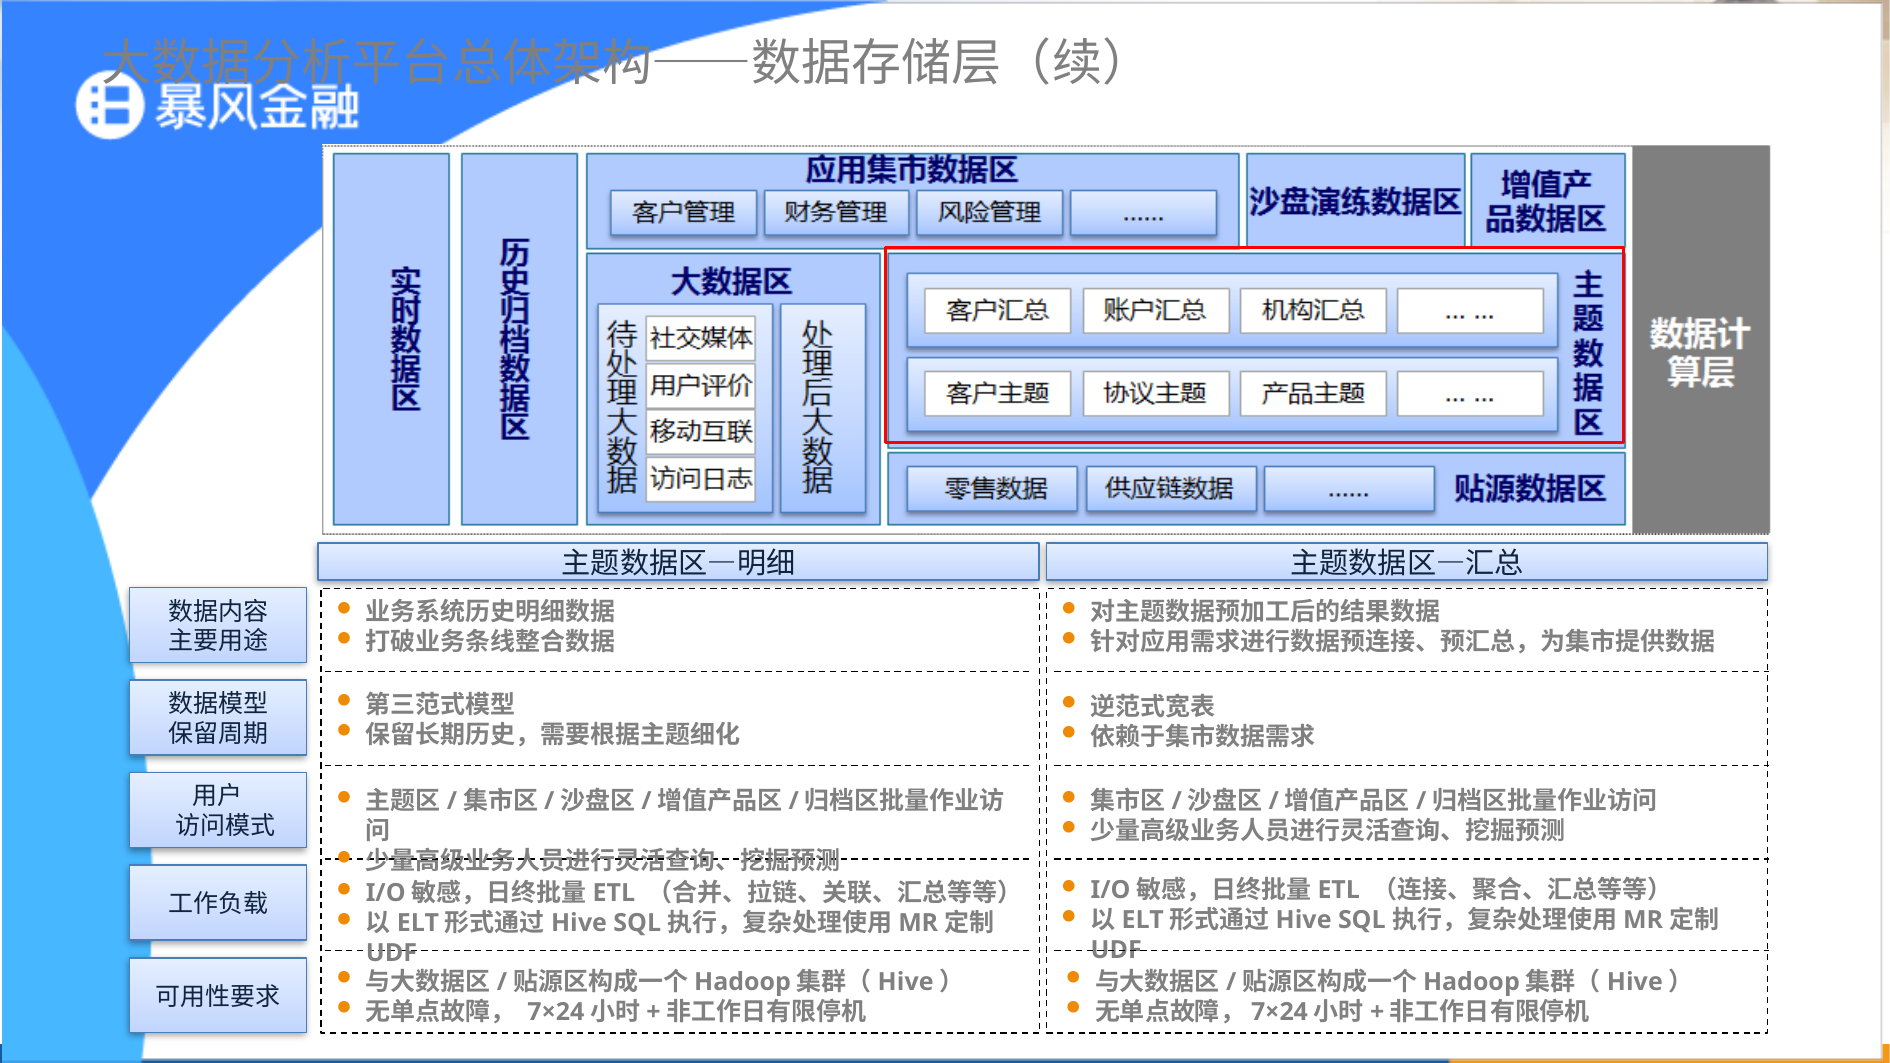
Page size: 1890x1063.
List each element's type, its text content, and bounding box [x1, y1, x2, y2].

text_box 对主题数据预加工后的结果数据 针对应用需求进行数据预连接、预汇总，为集市提供数据 [1046, 588, 1768, 663]
text_box 主题区/集市区/沙盘区/增值产品区/归档区批量作业访问 少量高级业务人员进行灵活查询、挖掘预测 [321, 777, 1040, 869]
text_box 工作负载 [129, 864, 307, 941]
text_box 逆范式宽表 依赖于集市数据需求 [1046, 682, 1768, 758]
text_box 可用性要求 [129, 957, 307, 1033]
text_box 与大数据区/贴源区构成一个Hadoop集群（Hive） 无单点故障， 7×24小时+非工作日有限停机 [321, 957, 1045, 1033]
text_box 集市区/沙盘区/增值产品区/归档区批量作业访问 少量高级业务人员进行灵活查询、挖掘预测 [1046, 777, 1768, 852]
text_box 第三范式模型 保留长期历史，需要根据主题细化 [321, 681, 1033, 756]
text_box 数据内容 主要用途 [129, 587, 307, 663]
text_box 数据模型 保留周期 [129, 679, 307, 756]
text_box I/O敏感，日终批量ETL （连接、聚合、汇总等等） 以ELT形式通过Hive SQL执行，复杂处理使用MR定制UDF [1046, 866, 1768, 971]
text_box I/O敏感，日终批量ETL （合并、拉链、关联、汇总等等） 以ELT形式通过Hive SQL执行，复杂处理使用MR定制UDF [321, 869, 1040, 957]
text_box [1046, 758, 1768, 777]
text_box 用户 访问模式 [129, 772, 307, 848]
title 大数据分析平台总体架构——数据存储层（续） [87, 23, 1421, 85]
text_box [1046, 852, 1768, 866]
text_box [1046, 663, 1768, 682]
text_box 与大数据区/贴源区构成一个Hadoop集群（Hive） 无单点故障，7×24小时+非工作日有限停机 [1051, 957, 1772, 1033]
picture [0, 0, 1890, 1063]
text_box [320, 588, 1040, 1033]
text_box 主题数据区—明细 [317, 542, 1040, 581]
text_box 主题数据区—汇总 [1046, 543, 1768, 581]
text_box [1046, 971, 1051, 1033]
